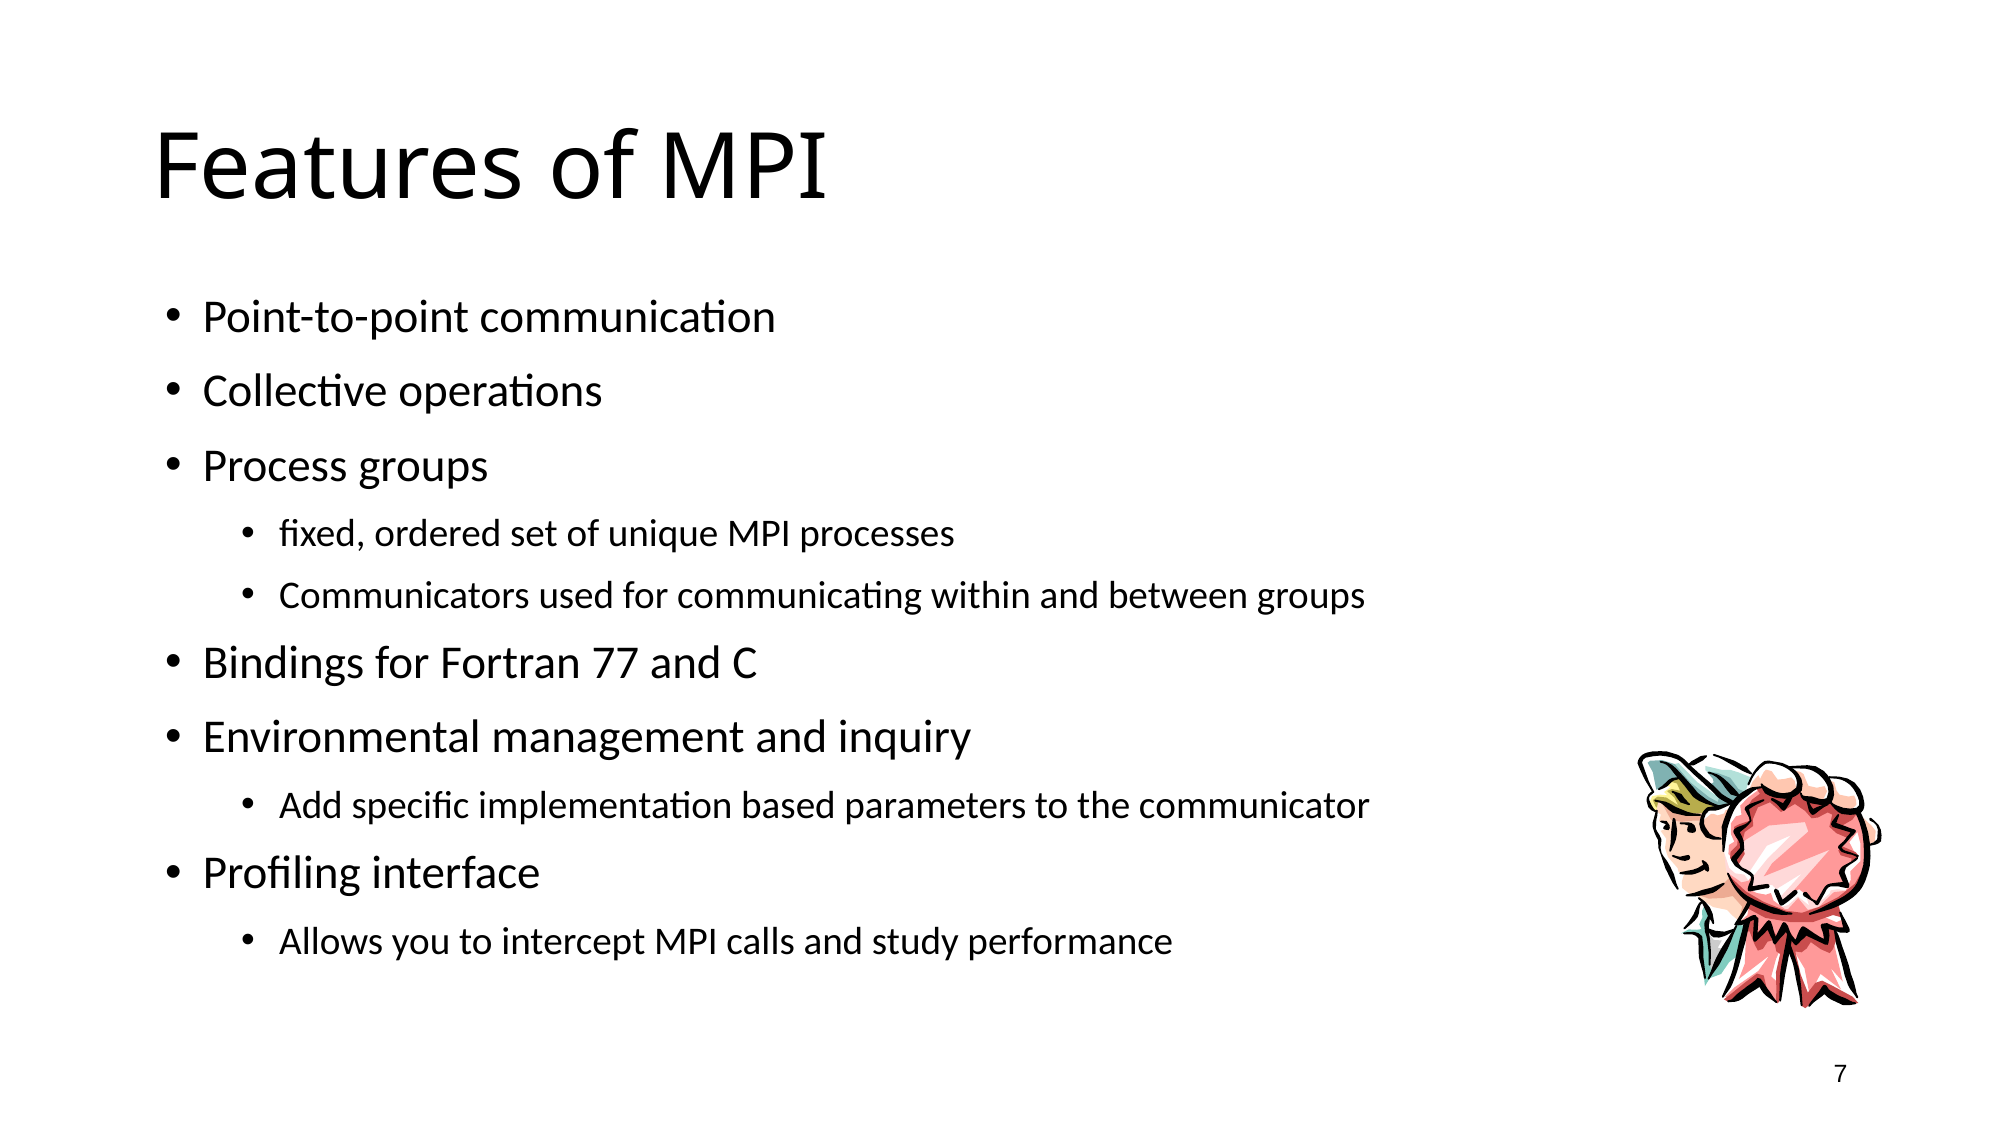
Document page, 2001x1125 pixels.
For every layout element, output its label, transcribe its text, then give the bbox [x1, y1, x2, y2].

slide_number 7 [1412, 1042, 1863, 1103]
picture [1637, 751, 1884, 1011]
title Features of MPI [137, 59, 1863, 278]
list Point-to-point communication Collective operations Process groups fixed, ordered set of unique MPI processes Communicators used for communicating within and between groups Bindings for Fortran 77 and C Environmental management and inquiry Add specific implementation based parameters to the communicator Profiling interface Allows you to intercept MPI calls and study performance [149, 284, 1413, 1022]
